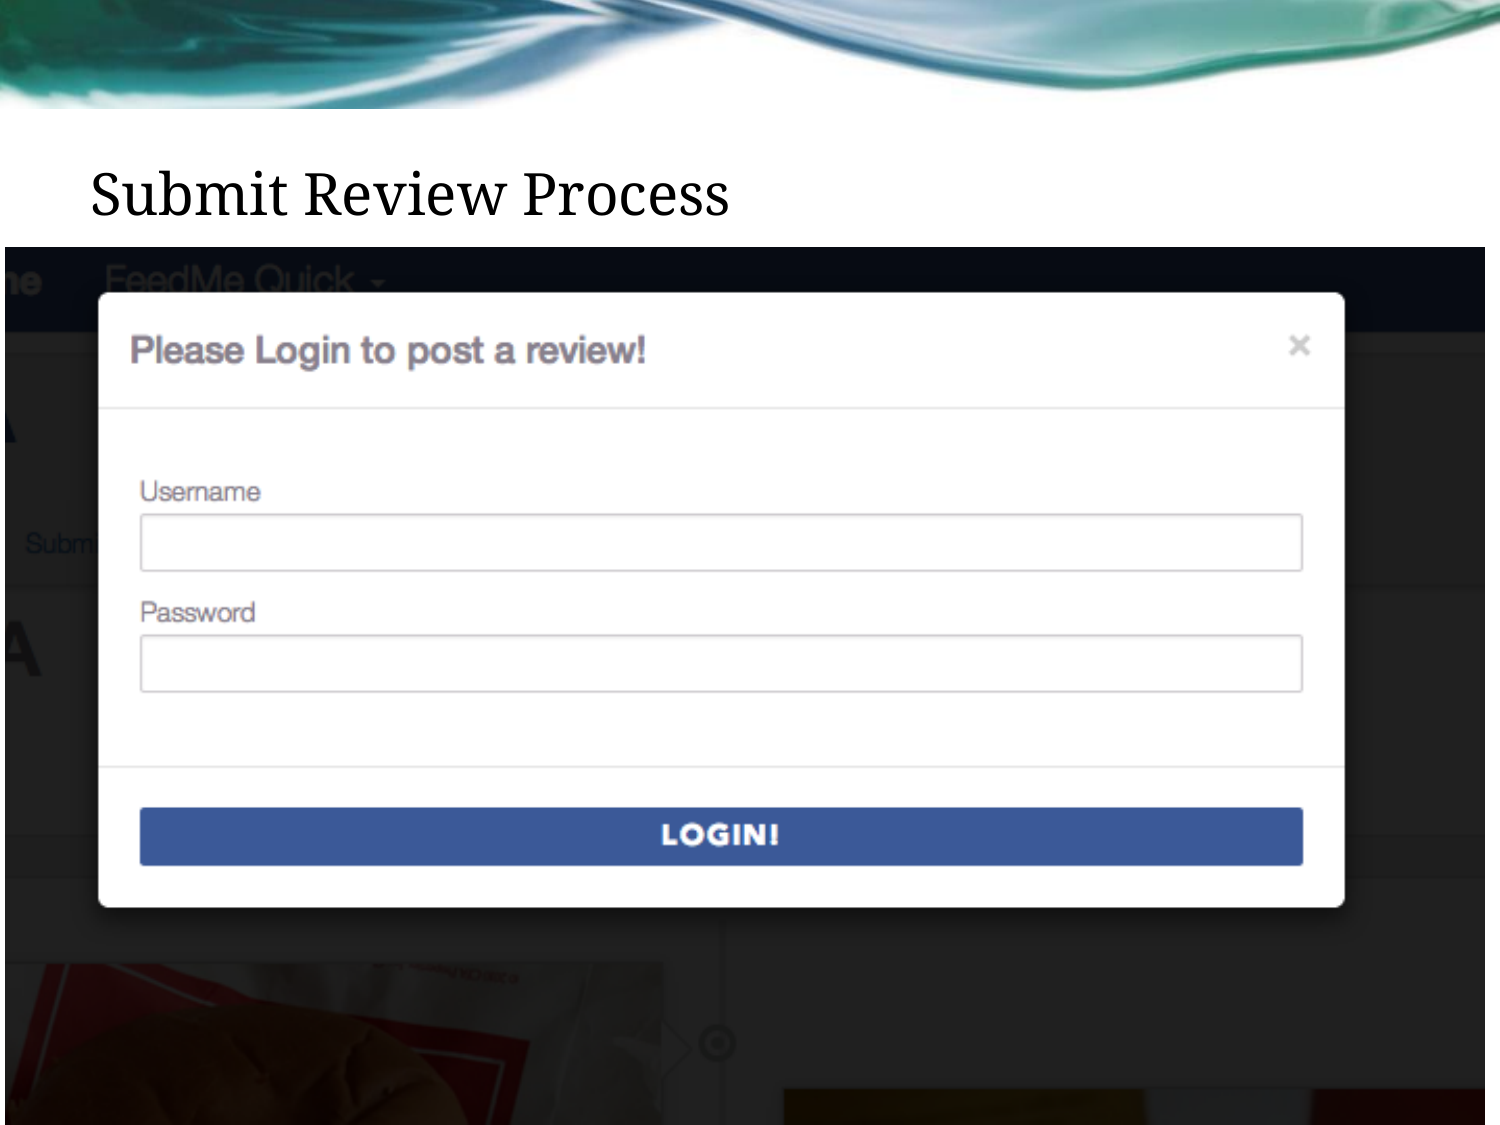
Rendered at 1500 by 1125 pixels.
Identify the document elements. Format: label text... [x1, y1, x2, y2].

picture [5, 247, 1485, 1125]
title Submit Review Process [75, 149, 1425, 244]
picture [0, 0, 1500, 109]
